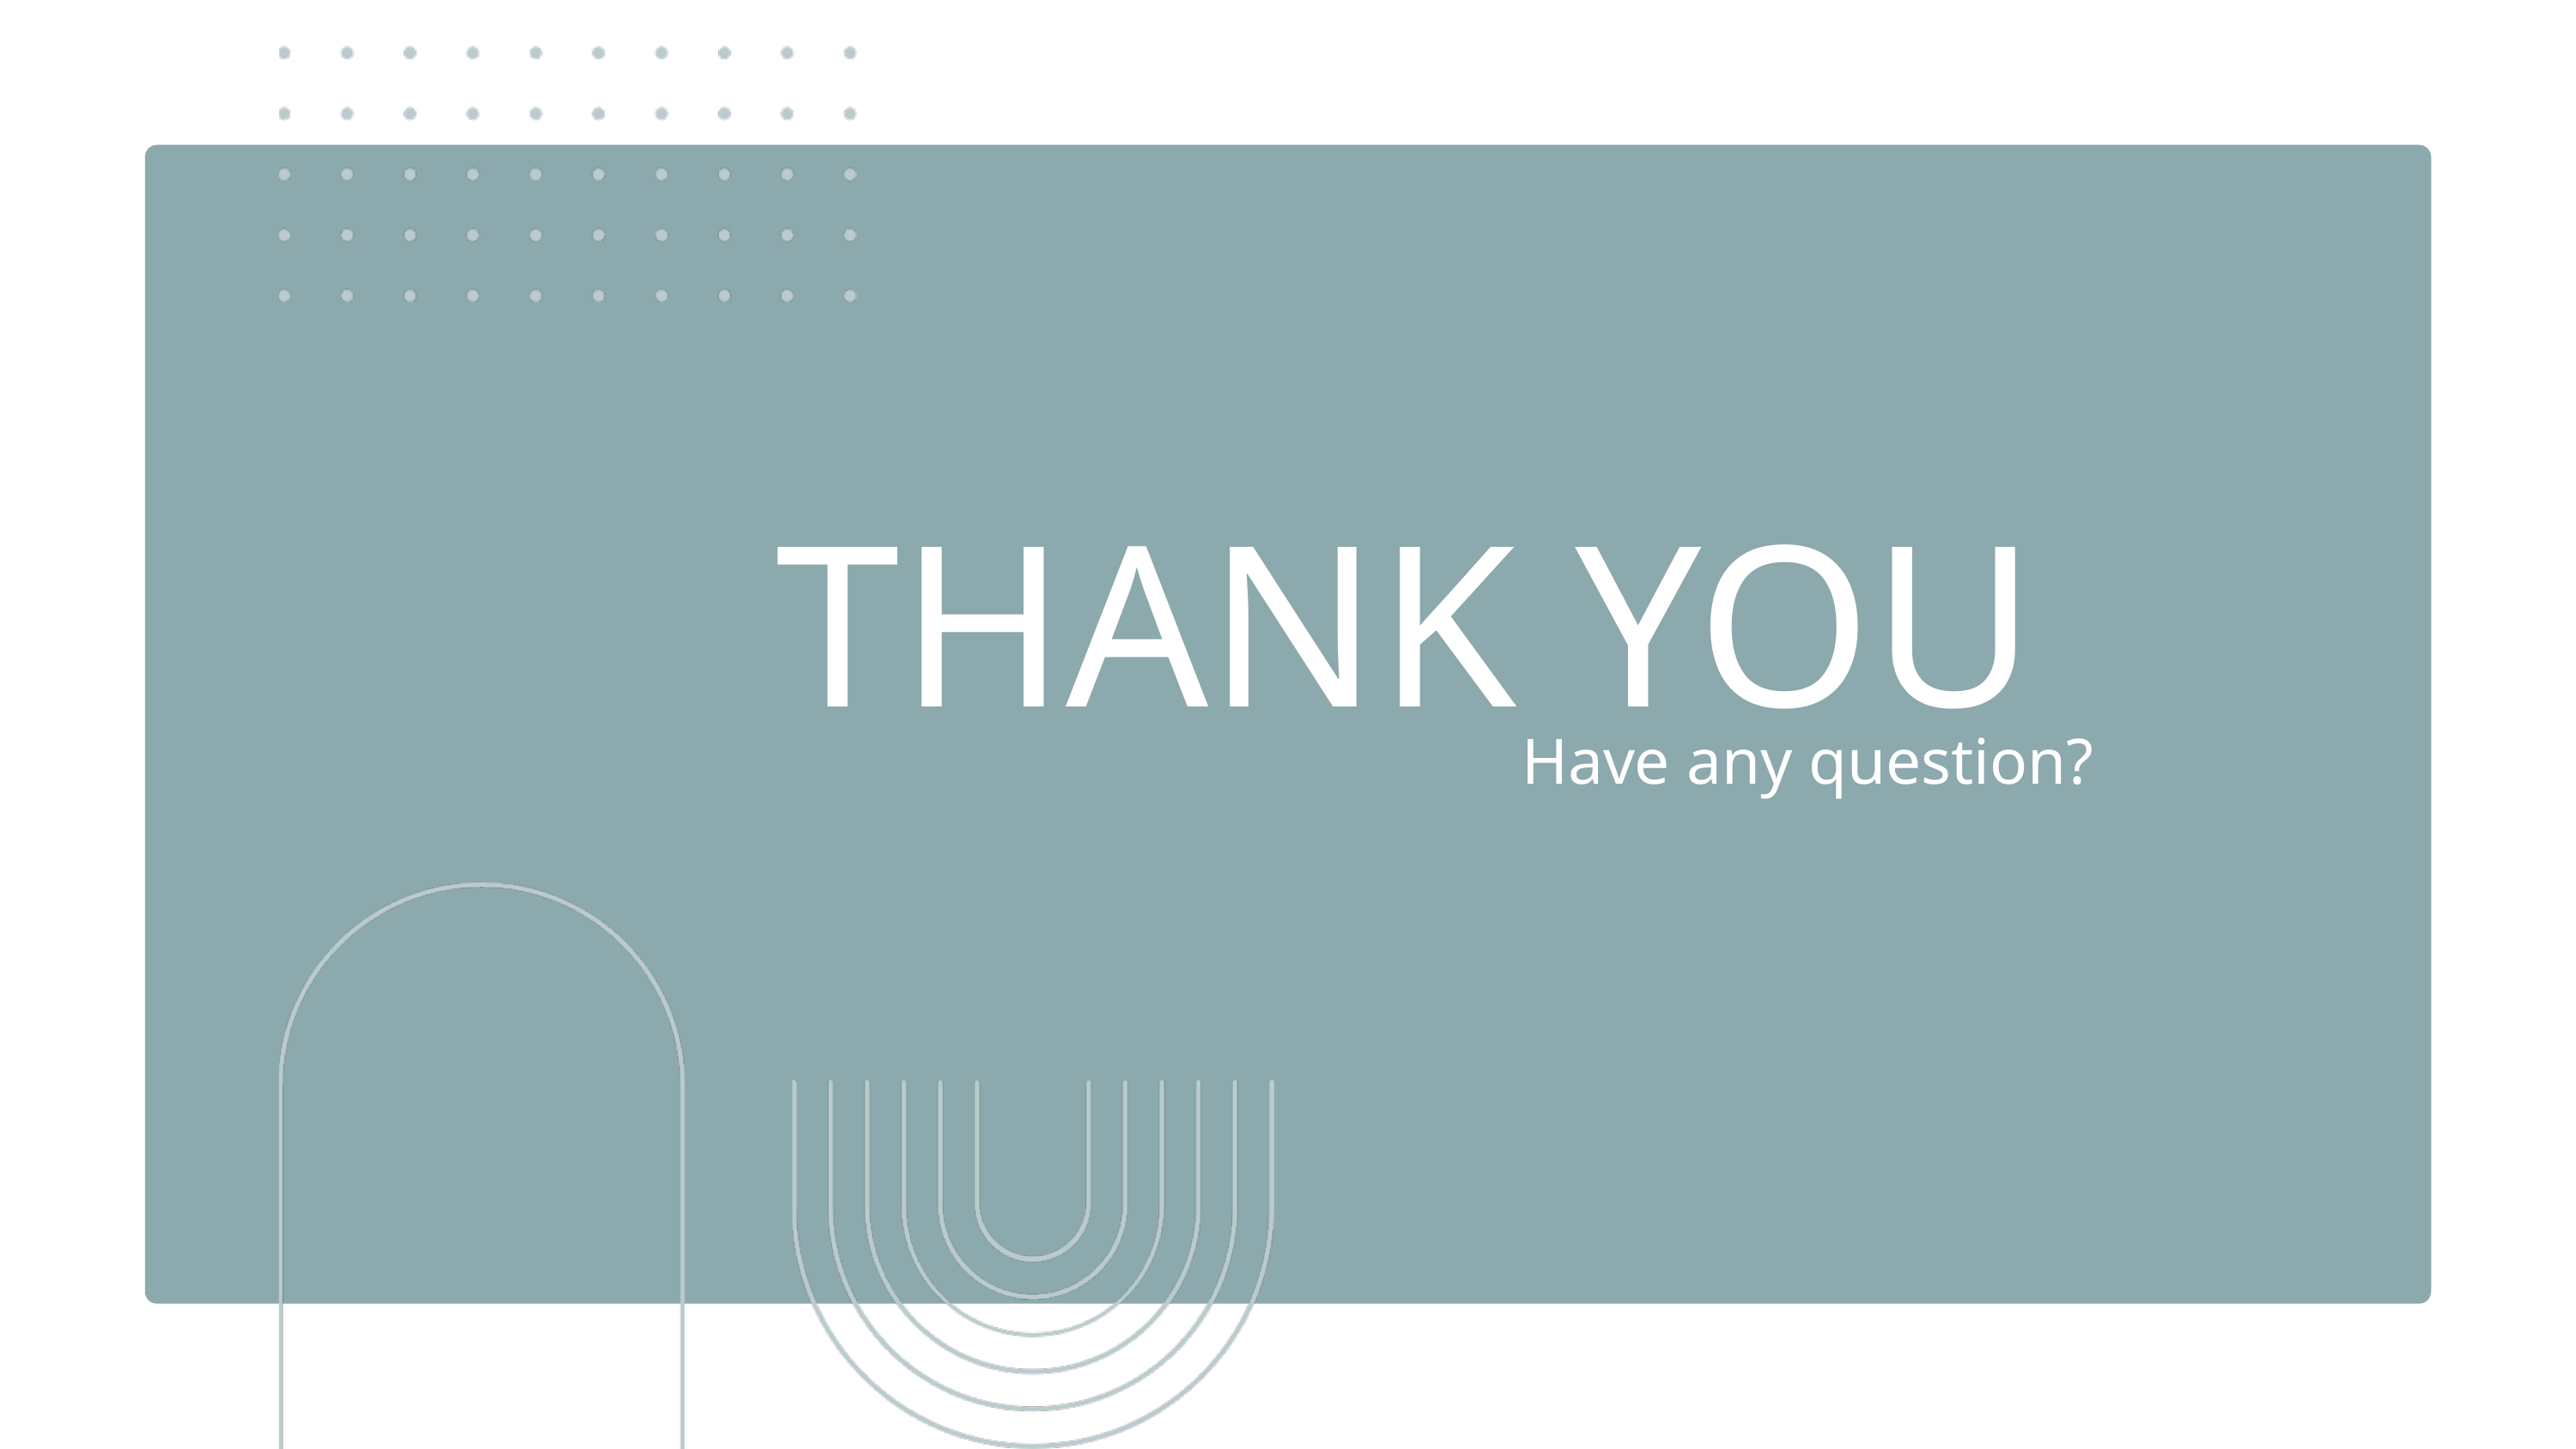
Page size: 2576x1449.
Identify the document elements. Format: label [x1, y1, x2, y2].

text_box [792, 1311, 1274, 1449]
text_box [278, 0, 858, 142]
text_box [278, 1311, 685, 1449]
text_box [144, 144, 2432, 1304]
